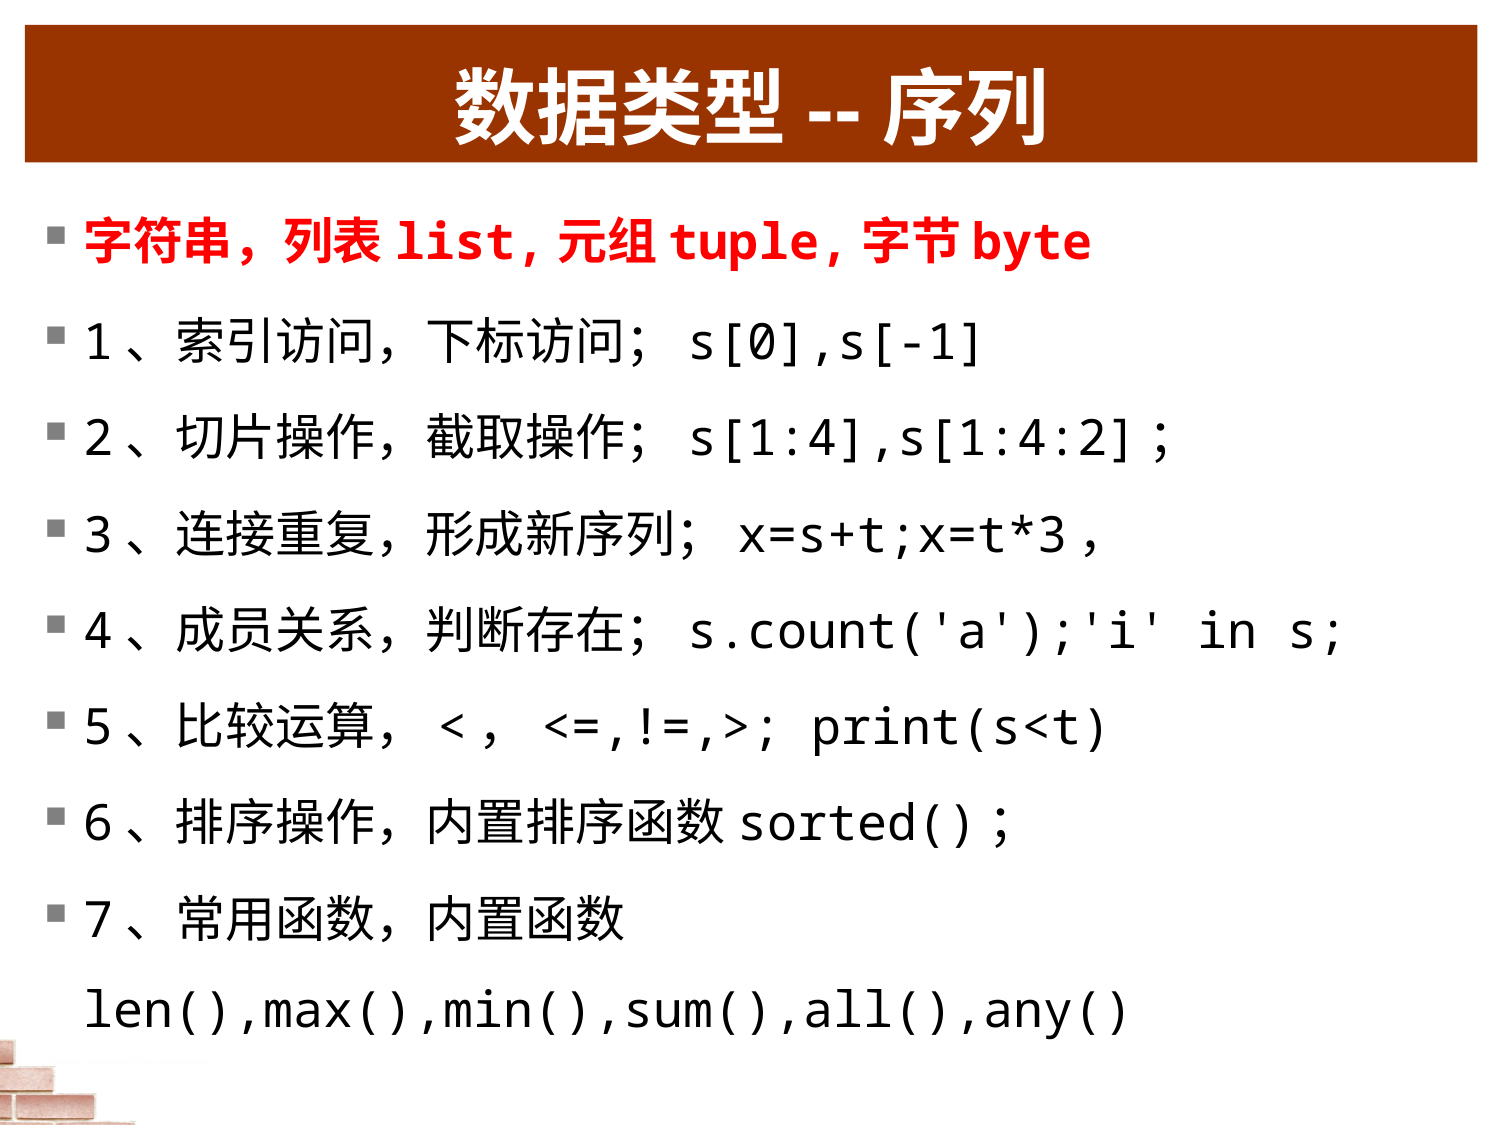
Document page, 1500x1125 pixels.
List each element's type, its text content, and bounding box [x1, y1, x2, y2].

picture [0, 992, 213, 1125]
list 字符串，列表list,元组tuple,字节byte 1、索引访问，下标访问；s[0],s[-1] 2、切片操作，截取操作；s[1:4],s[1:4:2]； 3、连接重复，形成新序列；x=s+t;x=t*3， 4、成员关系，判断存在；s.count('a');'i' in s; 5、比较运算，<，<=,!=,>; print(s<t) 6、排序操作，内置排序函数sorted()； 7、常用函数，内置函数len(),max(),min(),sum(),all(),any() [29, 172, 1500, 950]
text_box 数据类型--序列 [24, 24, 1478, 163]
